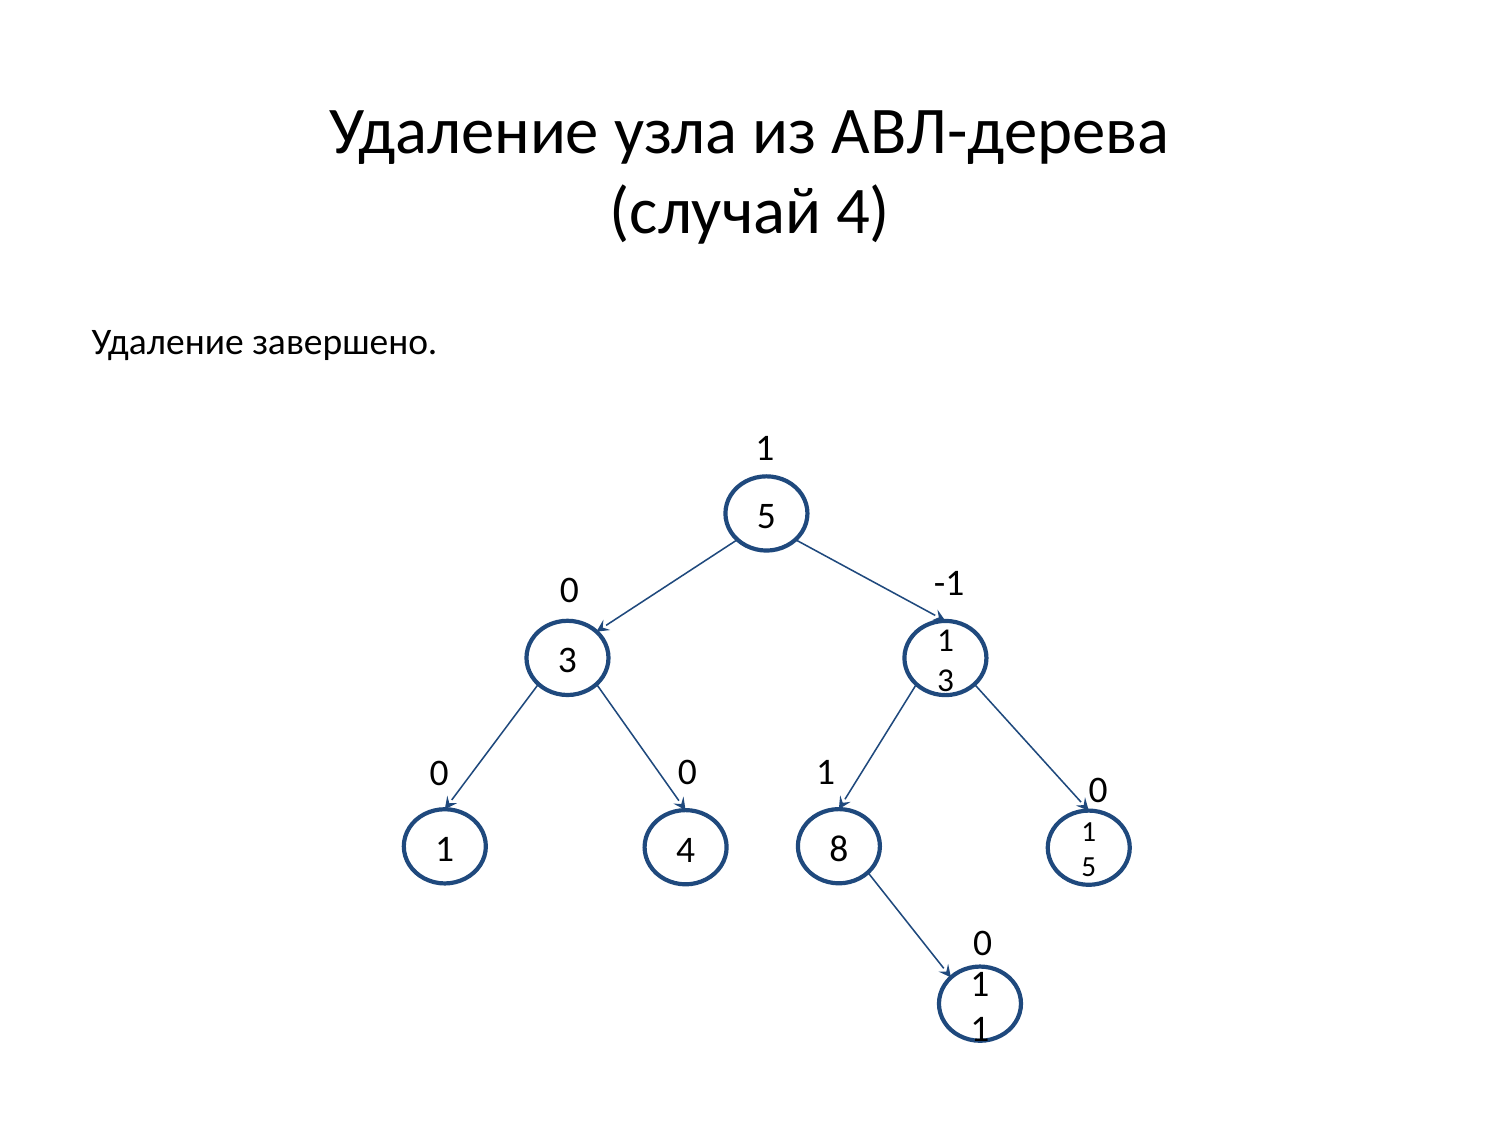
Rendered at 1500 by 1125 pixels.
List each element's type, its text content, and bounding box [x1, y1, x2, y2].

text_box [838, 683, 917, 810]
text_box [396, 415, 1141, 1041]
list Удаление завершено. [76, 309, 1430, 398]
title Удаление узла из АВЛ-дерева (случай 4) [75, 79, 1425, 256]
